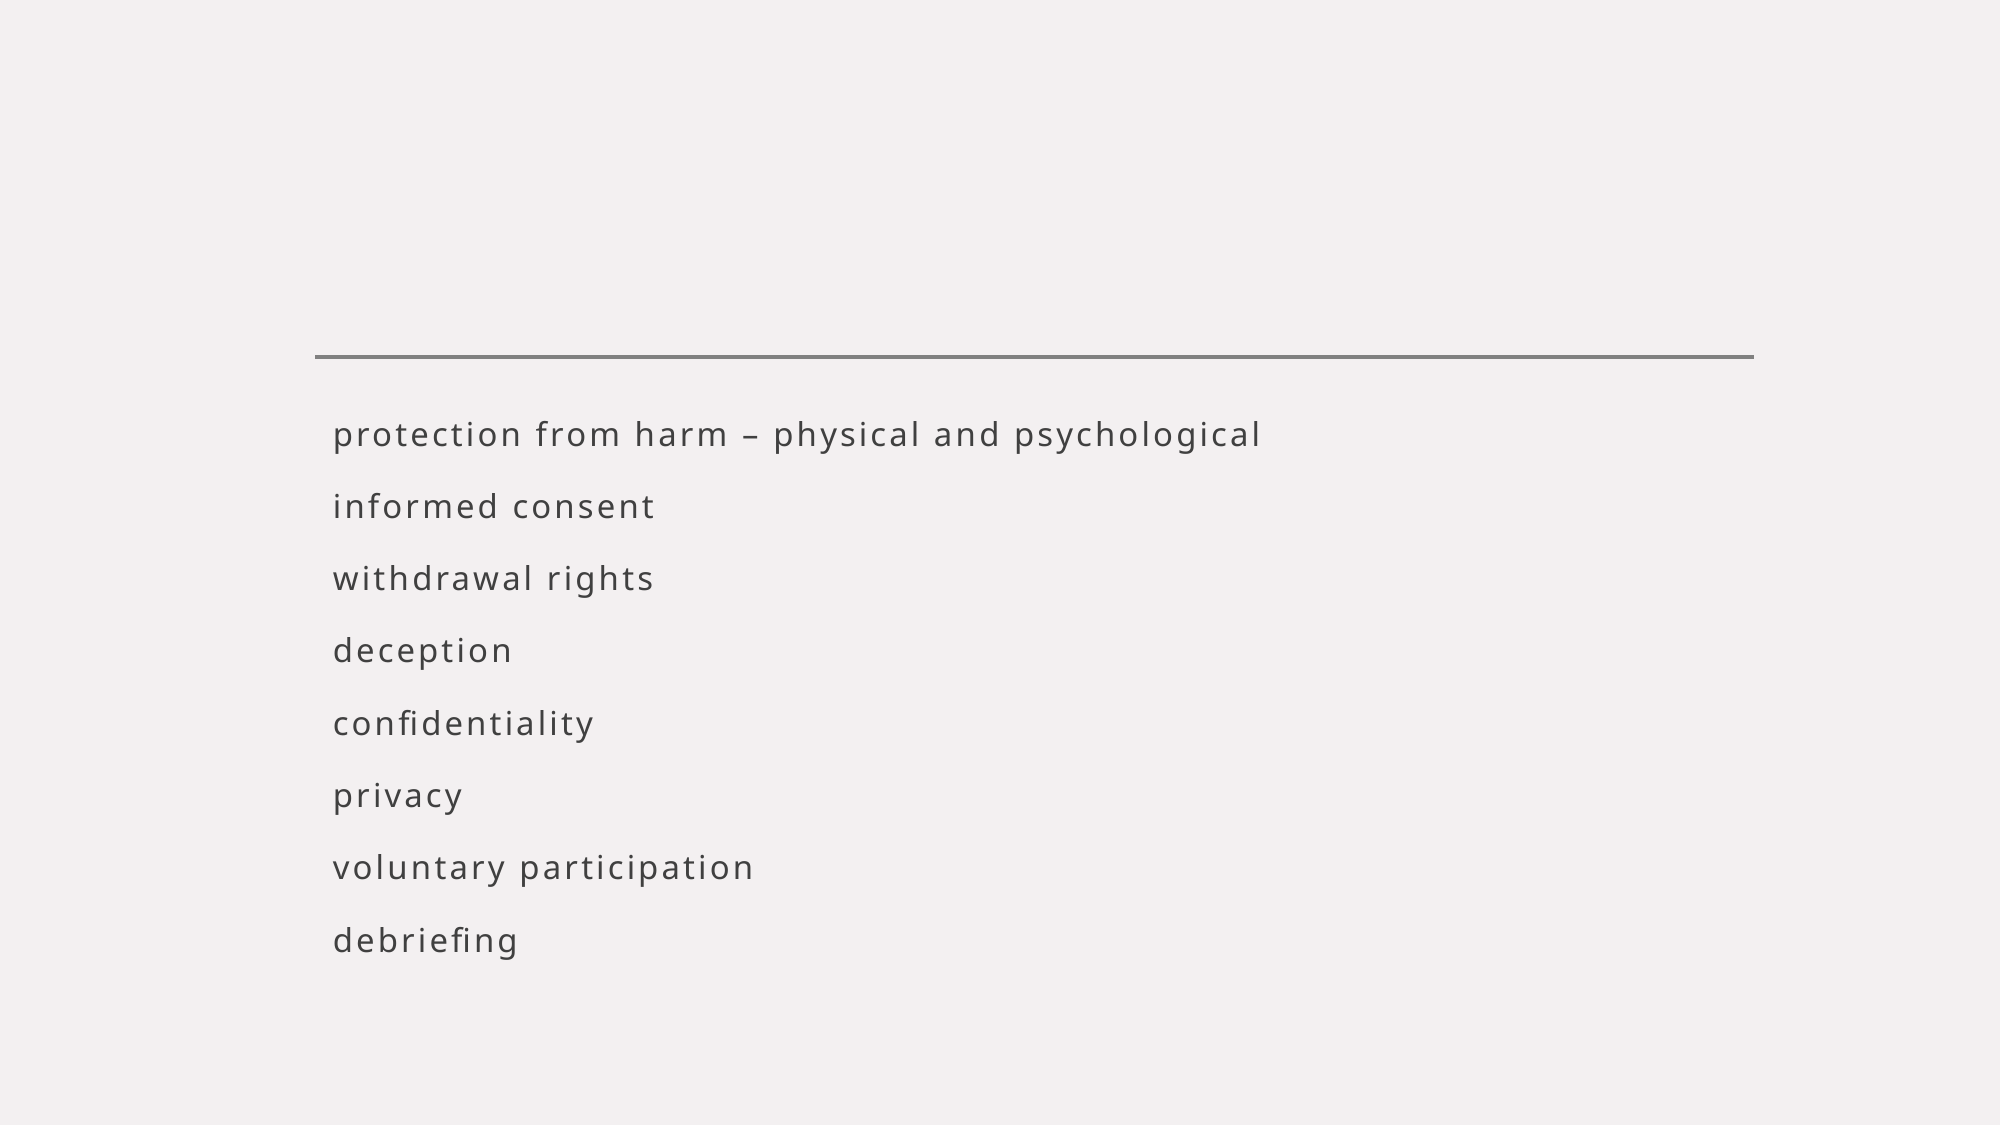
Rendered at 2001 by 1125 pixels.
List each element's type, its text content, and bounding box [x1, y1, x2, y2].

list protection from harm – physical and psychological informed consent withdrawal rights deception confidentiality privacy voluntary participation debriefing [315, 379, 1754, 979]
